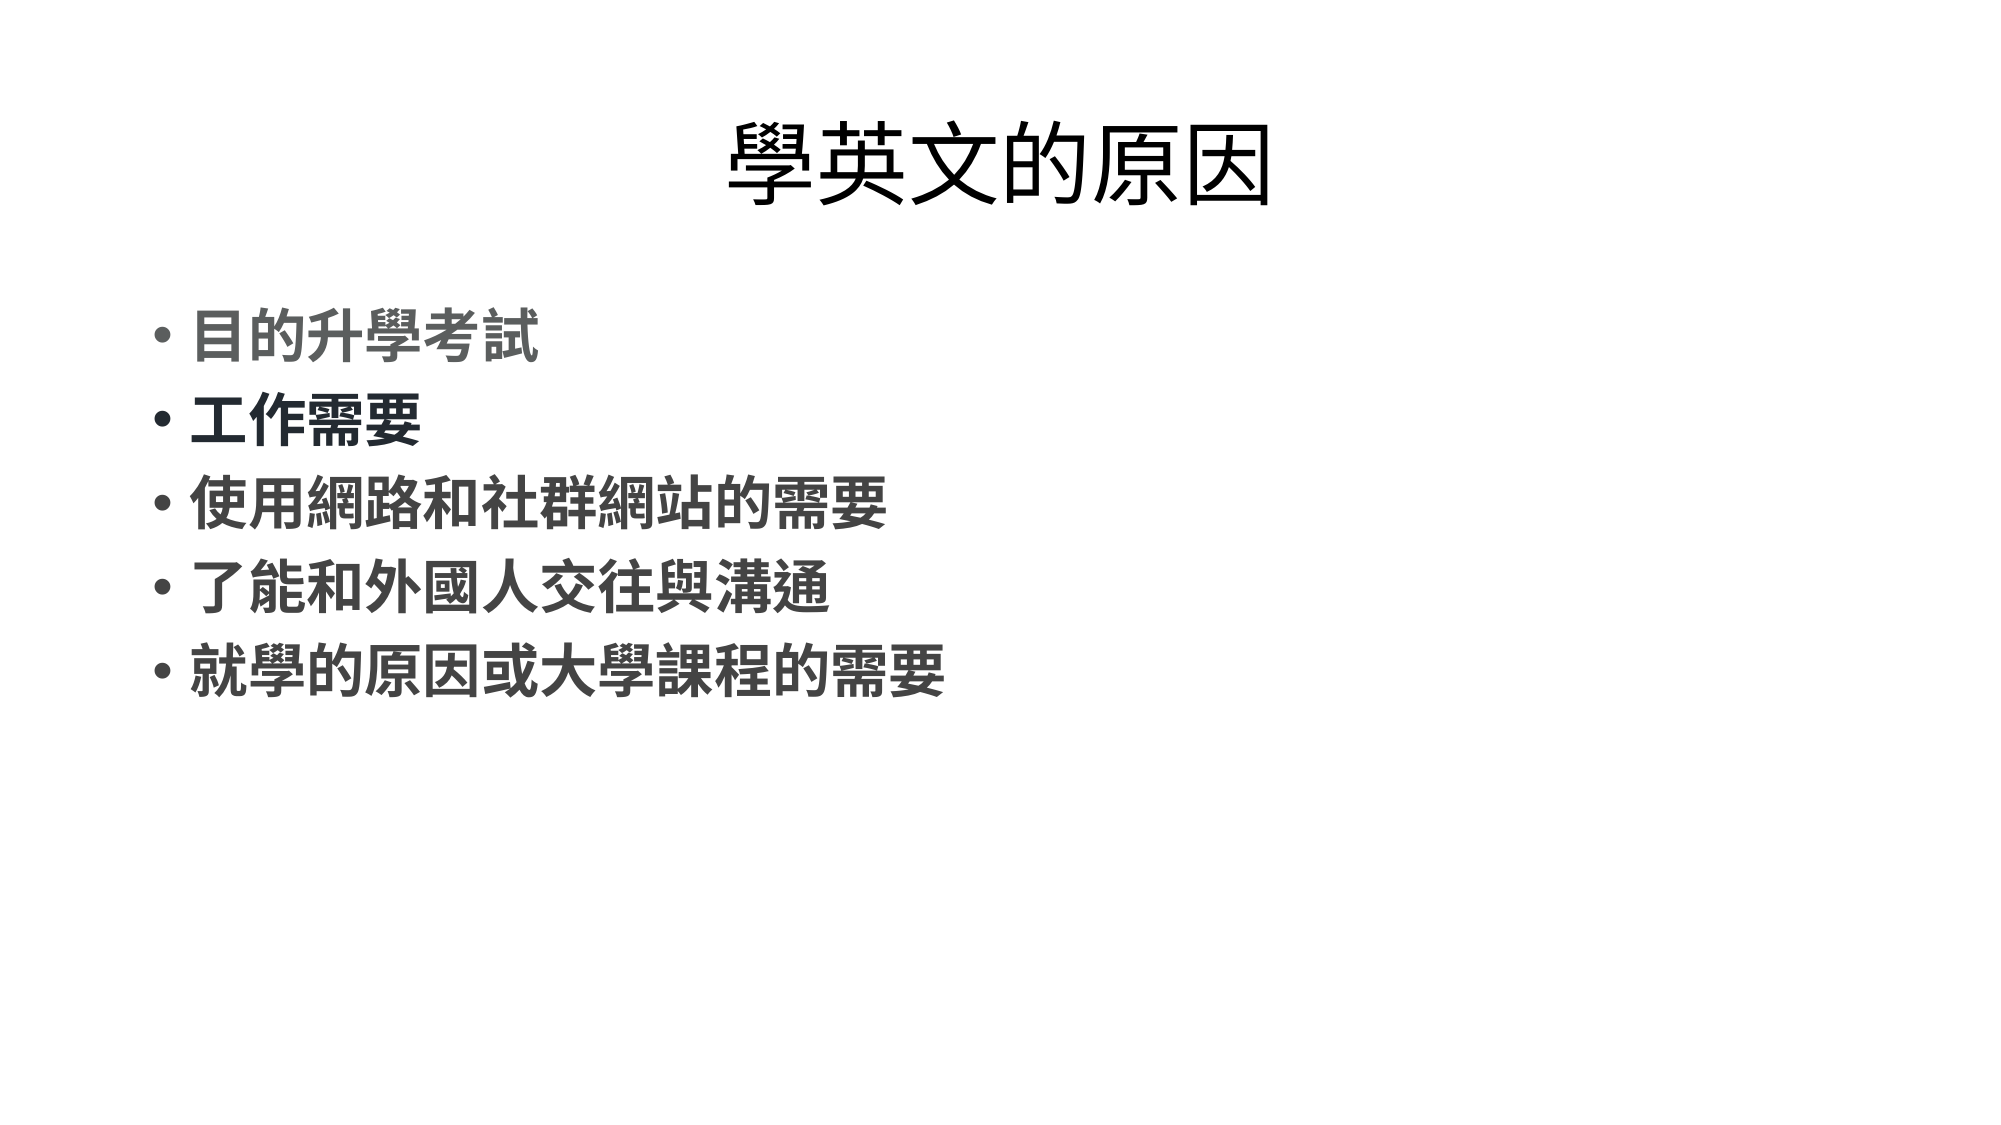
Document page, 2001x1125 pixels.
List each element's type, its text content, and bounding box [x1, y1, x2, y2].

title 學英文的原因 [137, 59, 1863, 278]
list 目的升學考試 工作需要 使用網路和社群網站的需要 了能和外國人交往與溝通 就學的原因或大學課程的需要 [137, 299, 1863, 1014]
